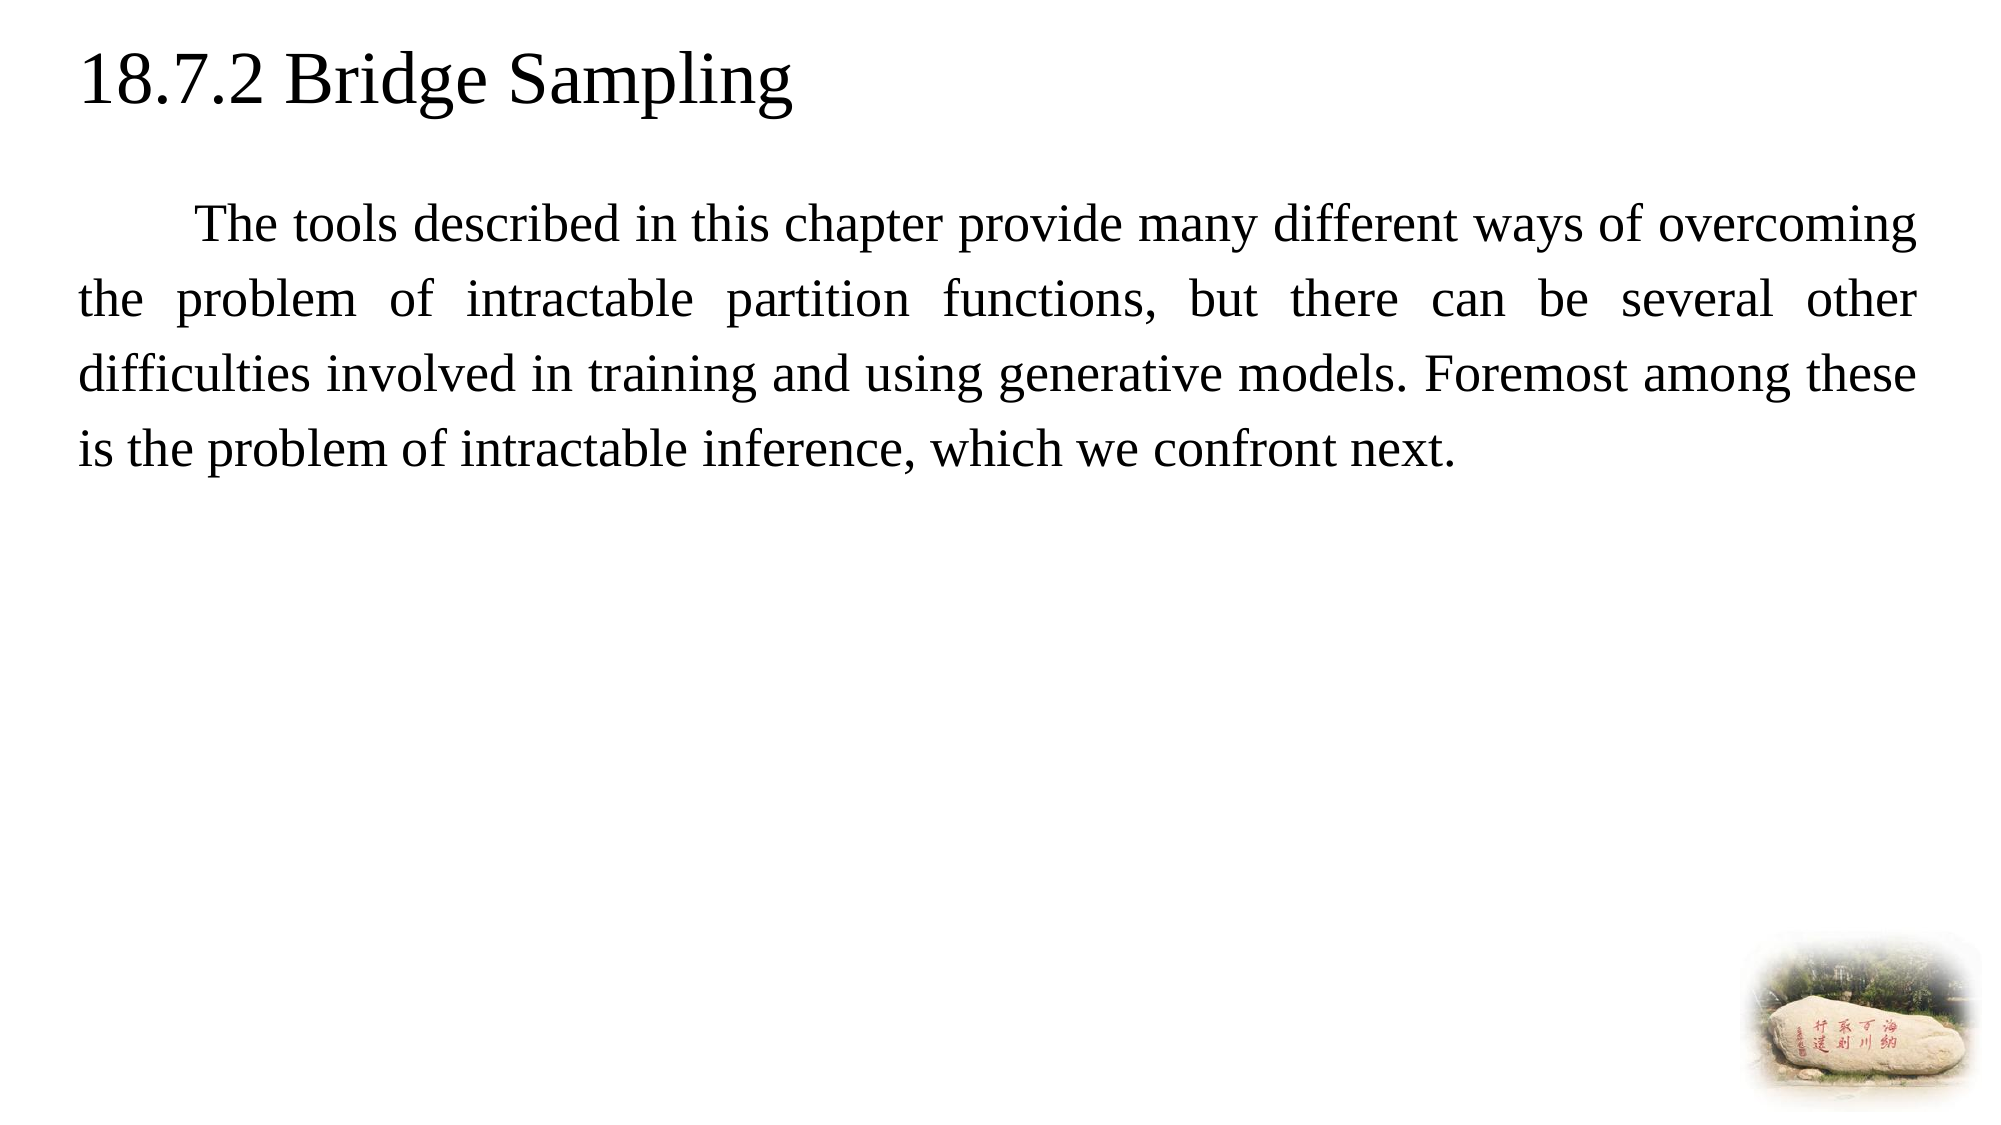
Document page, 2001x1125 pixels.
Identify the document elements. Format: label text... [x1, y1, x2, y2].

title 18.7.2 Bridge Sampling [63, 21, 1936, 142]
list The tools described in this chapter provide many different ways of overcoming the problem of intractable partition functions, but there can be several other difficulties involved in training and using generative models. Foremost among these is the problem of intractable inference, which we confront next. [63, 171, 1936, 1014]
picture [1740, 927, 1985, 1112]
